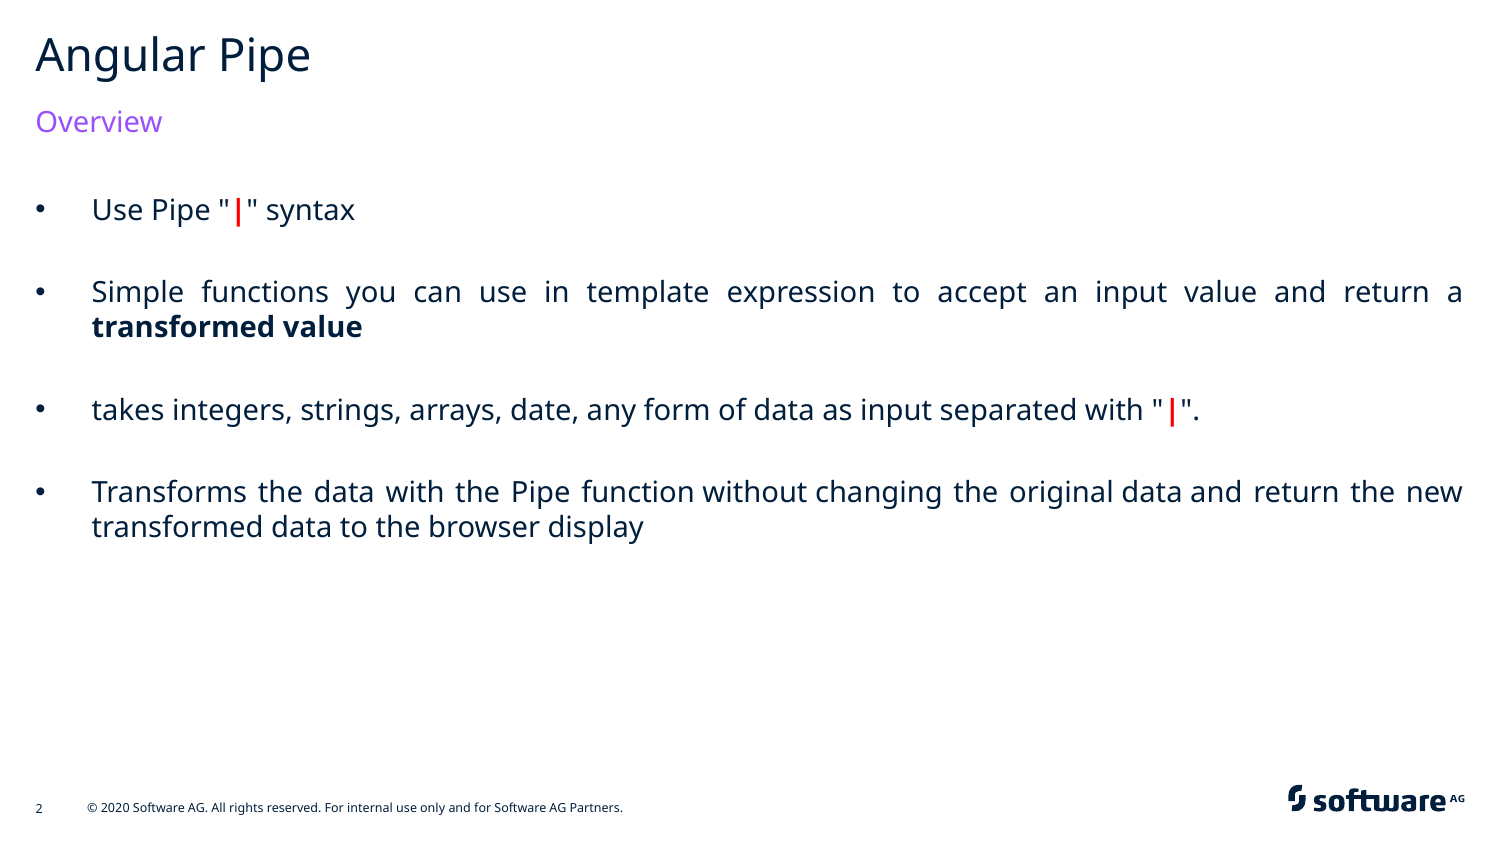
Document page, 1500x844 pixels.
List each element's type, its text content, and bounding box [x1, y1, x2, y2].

list Overview [35, 103, 1465, 136]
list Use Pipe "|" syntax Simple functions you can use in template expression to accept an input value and return a transformed value takes integers, strings, arrays, date, any form of data as input separated with "|". Transforms the data with the Pipe function without changing the original data and return the new transformed data to the browser display [35, 191, 1465, 753]
slide_number 2 [35, 800, 87, 815]
footer © 2020 Software AG. All rights reserved. For internal use only and for Software AG Partners. [87, 800, 727, 815]
title Angular Pipe [35, 32, 1465, 92]
